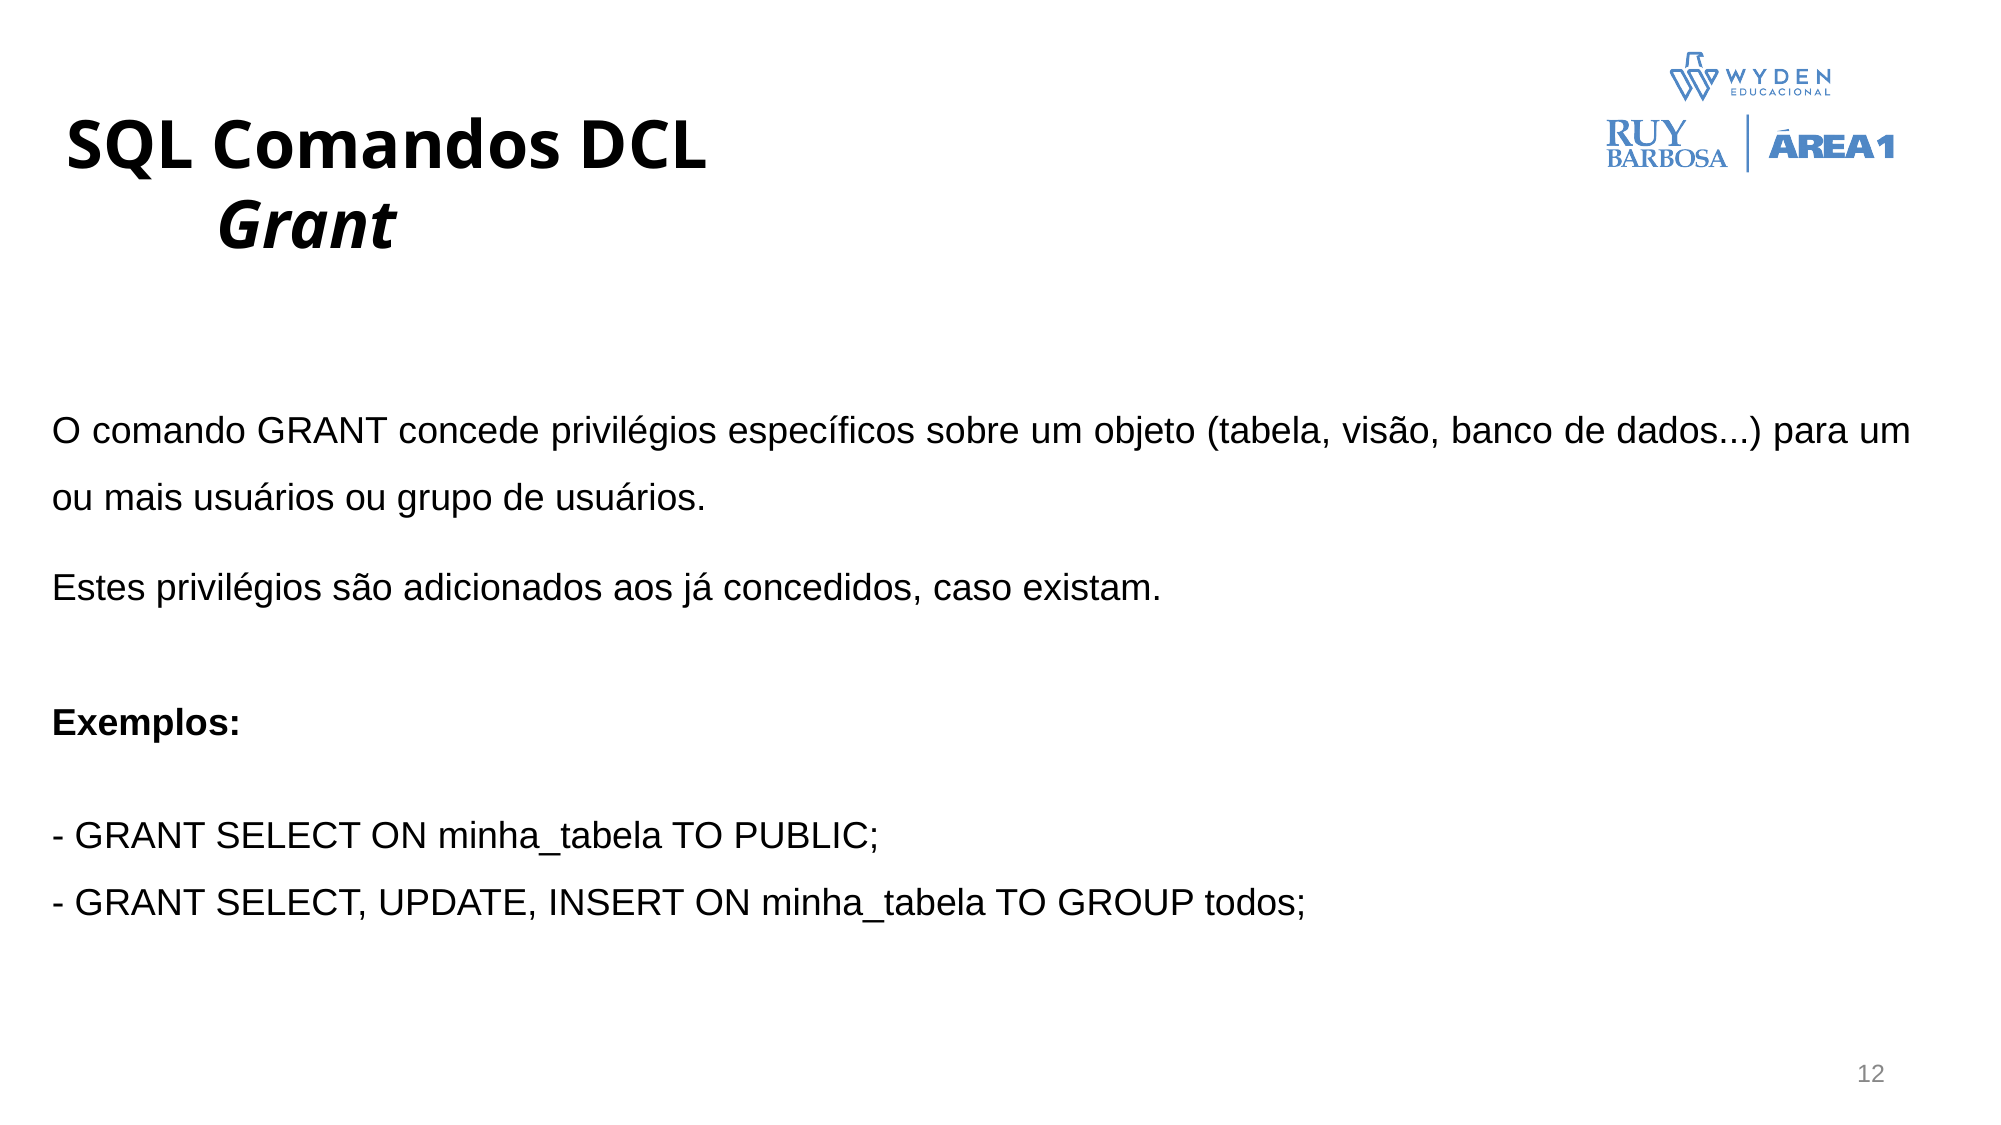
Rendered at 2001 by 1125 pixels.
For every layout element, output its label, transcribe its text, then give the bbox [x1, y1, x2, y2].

text_box [0, 0, 2000, 287]
picture [1554, 0, 1946, 226]
slide_number 12 [1433, 1042, 1900, 1103]
text_box SQL Comandos DCL Grant [51, 94, 1354, 271]
text_box O comando GRANT concede privilégios específicos sobre um objeto (tabela, visão, banco de dados...) para um ou mais usuários ou grupo de usuários. Estes privilégios são adicionados aos já concedidos, caso existam. Exemplos: - GRANT SELECT ON minha_tabela TO PUBLIC; - GRANT SELECT, UPDATE, INSERT ON minha_tabela TO GROUP todos; [36, 375, 1927, 891]
